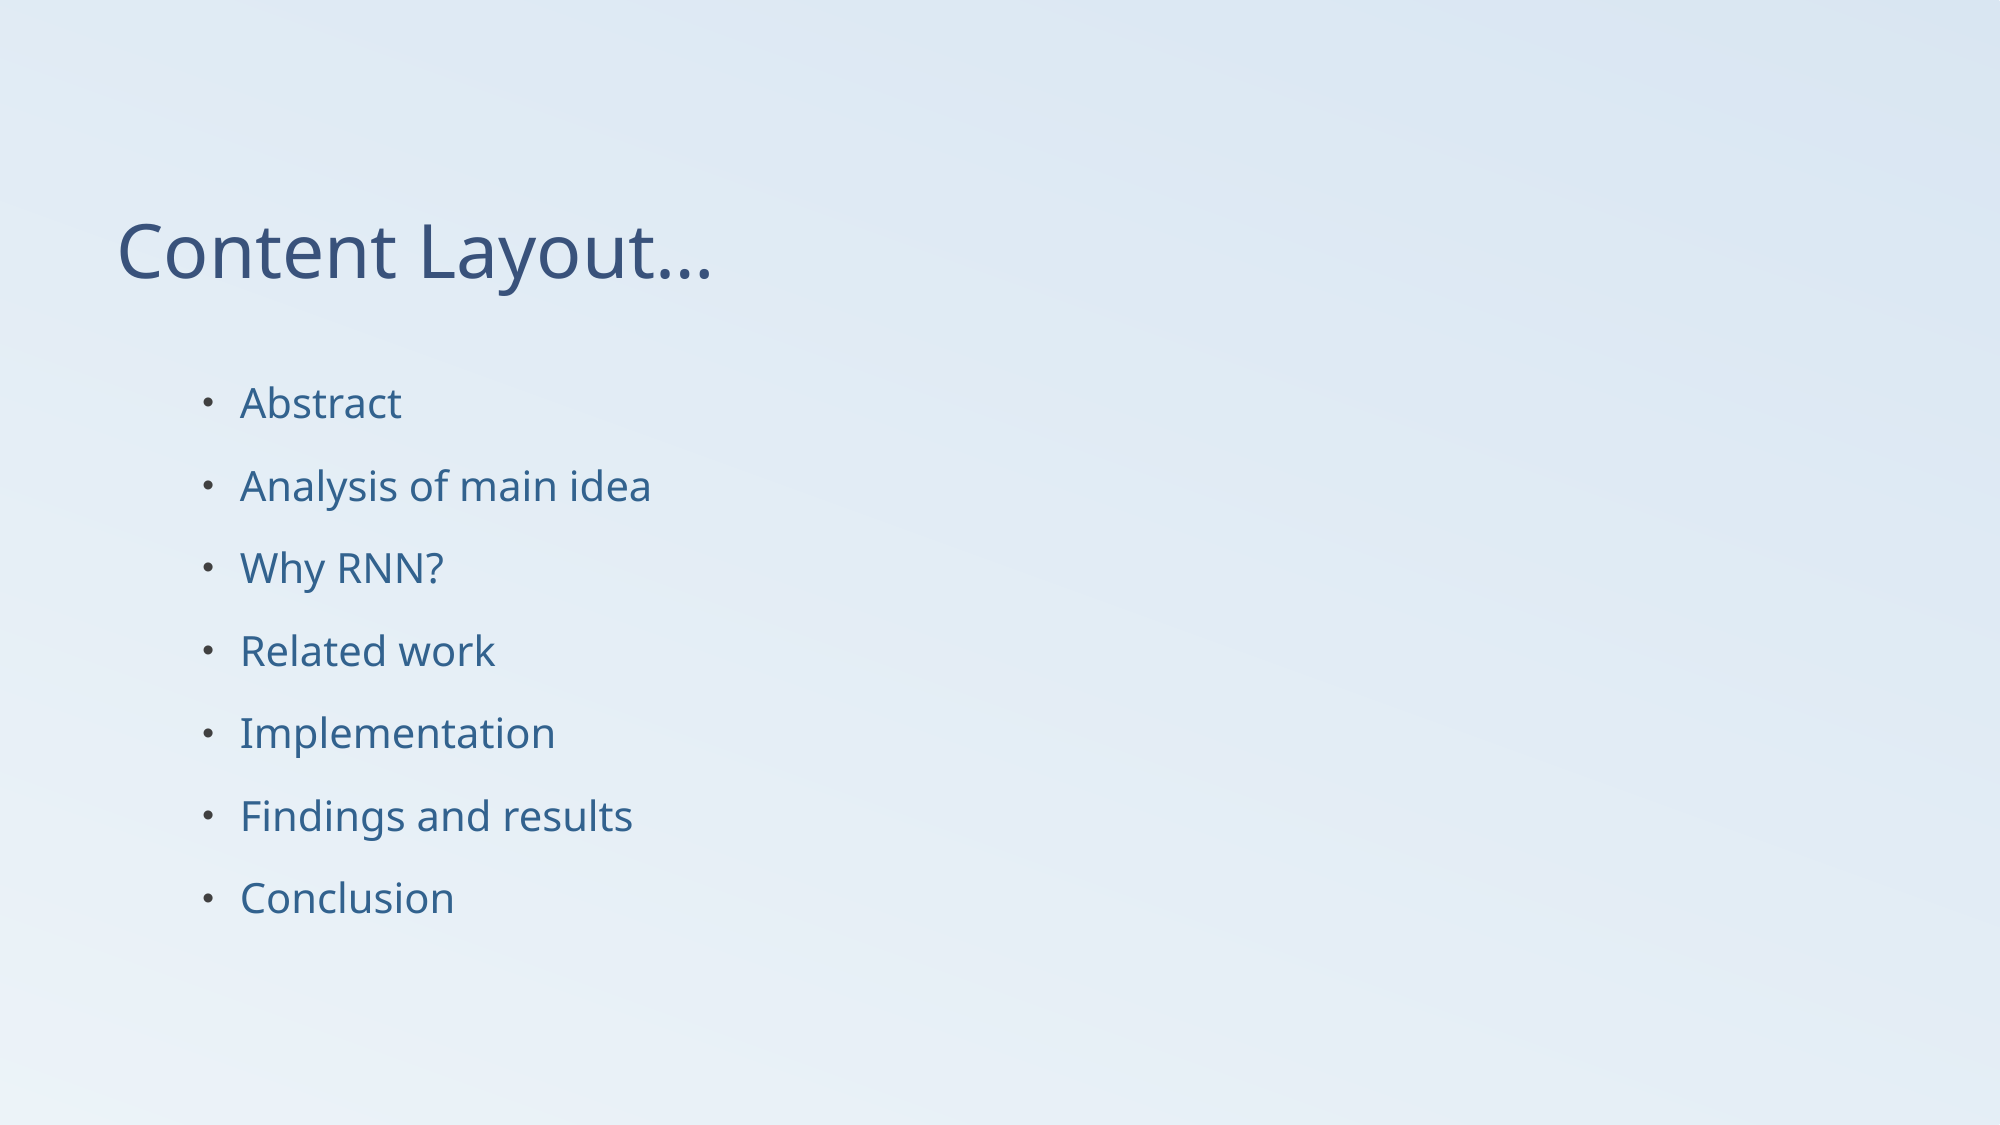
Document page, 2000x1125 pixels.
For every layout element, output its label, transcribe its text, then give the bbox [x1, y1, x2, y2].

title Content Layout… [101, 125, 1901, 300]
list Abstract Analysis of main idea Why RNN? Related work Implementation Findings and results Conclusion [187, 375, 1875, 950]
